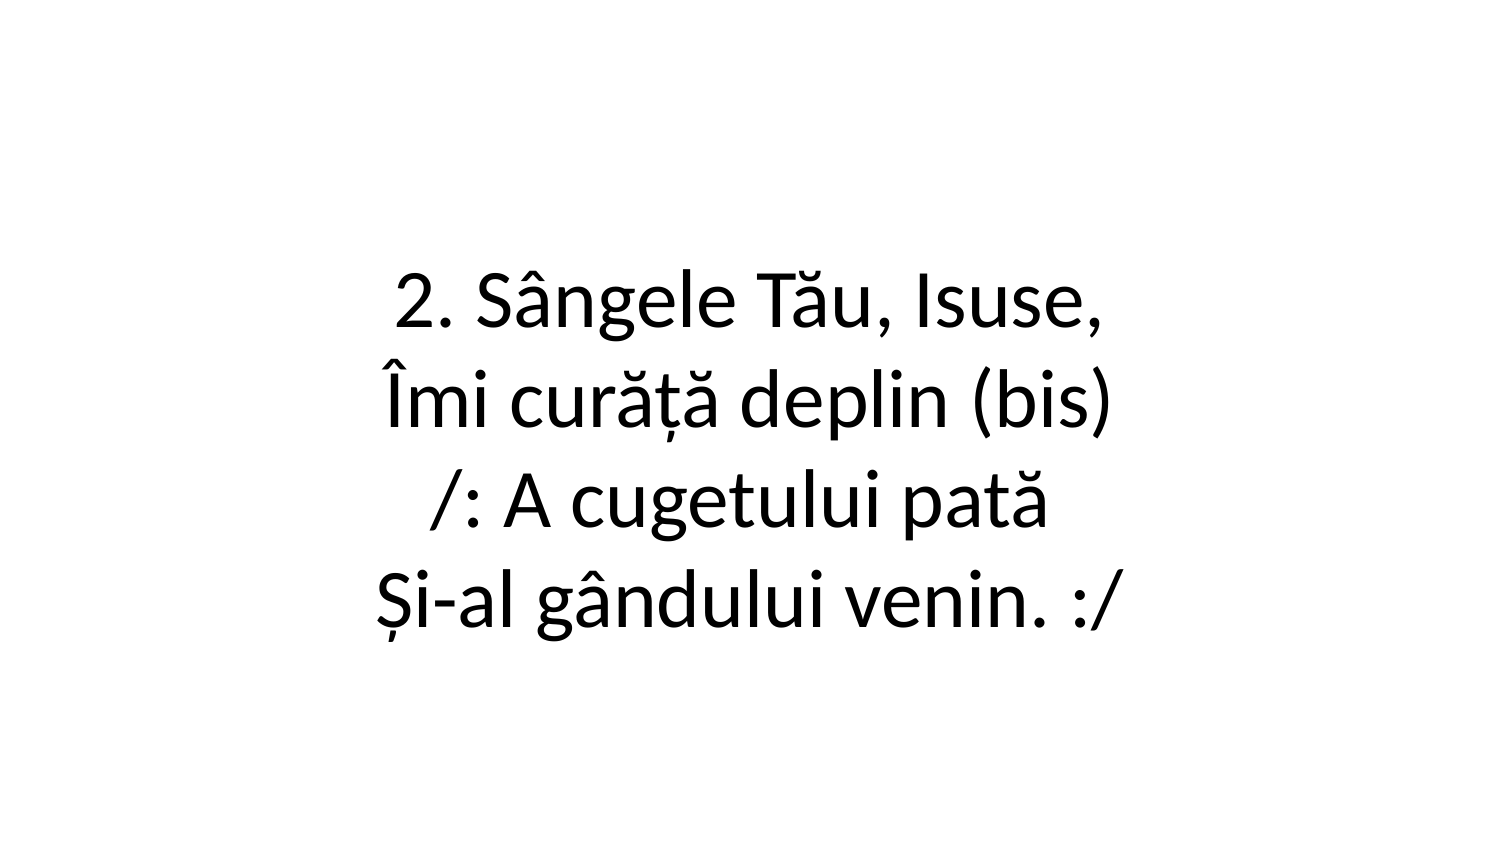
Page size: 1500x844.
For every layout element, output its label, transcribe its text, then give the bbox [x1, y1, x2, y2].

text_box 2. Sângele Tău, Isuse, Îmi curăță deplin (bis) /: A cugetului pată Și-al gândului venin. :/ [360, 192, 1140, 652]
